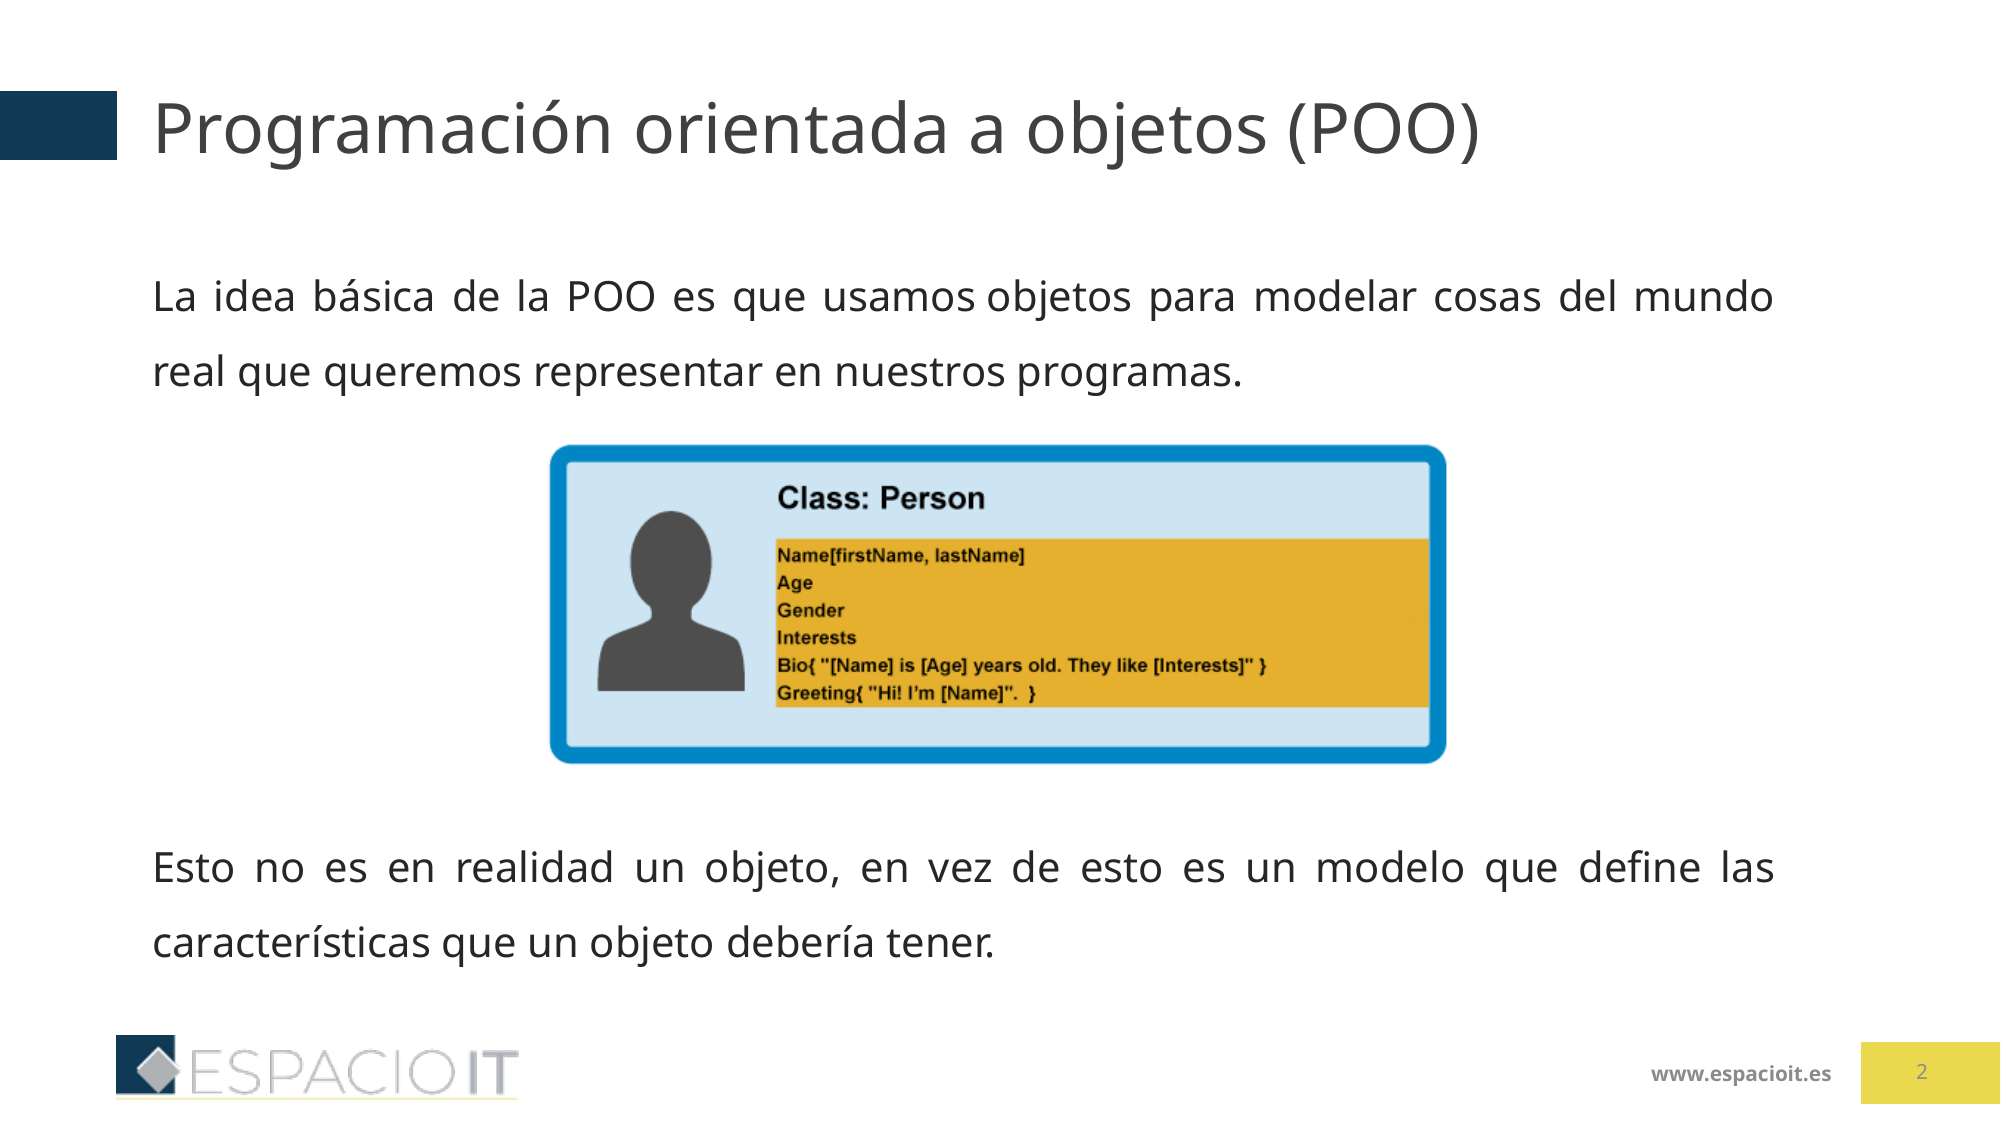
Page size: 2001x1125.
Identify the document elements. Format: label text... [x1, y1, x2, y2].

list La idea básica de la POO es que usamos objetos para modelar cosas del mundo real que queremos representar en nuestros programas. [137, 237, 1792, 440]
picture [546, 439, 1454, 768]
slide_number 2 [1862, 1042, 1943, 1103]
picture [116, 1035, 519, 1111]
text_box Esto no es en realidad un objeto, en vez de esto es un modelo que define las características que un objeto debería tener. [137, 808, 1792, 973]
title Programación orientada a objetos (POO) [137, 85, 1649, 178]
